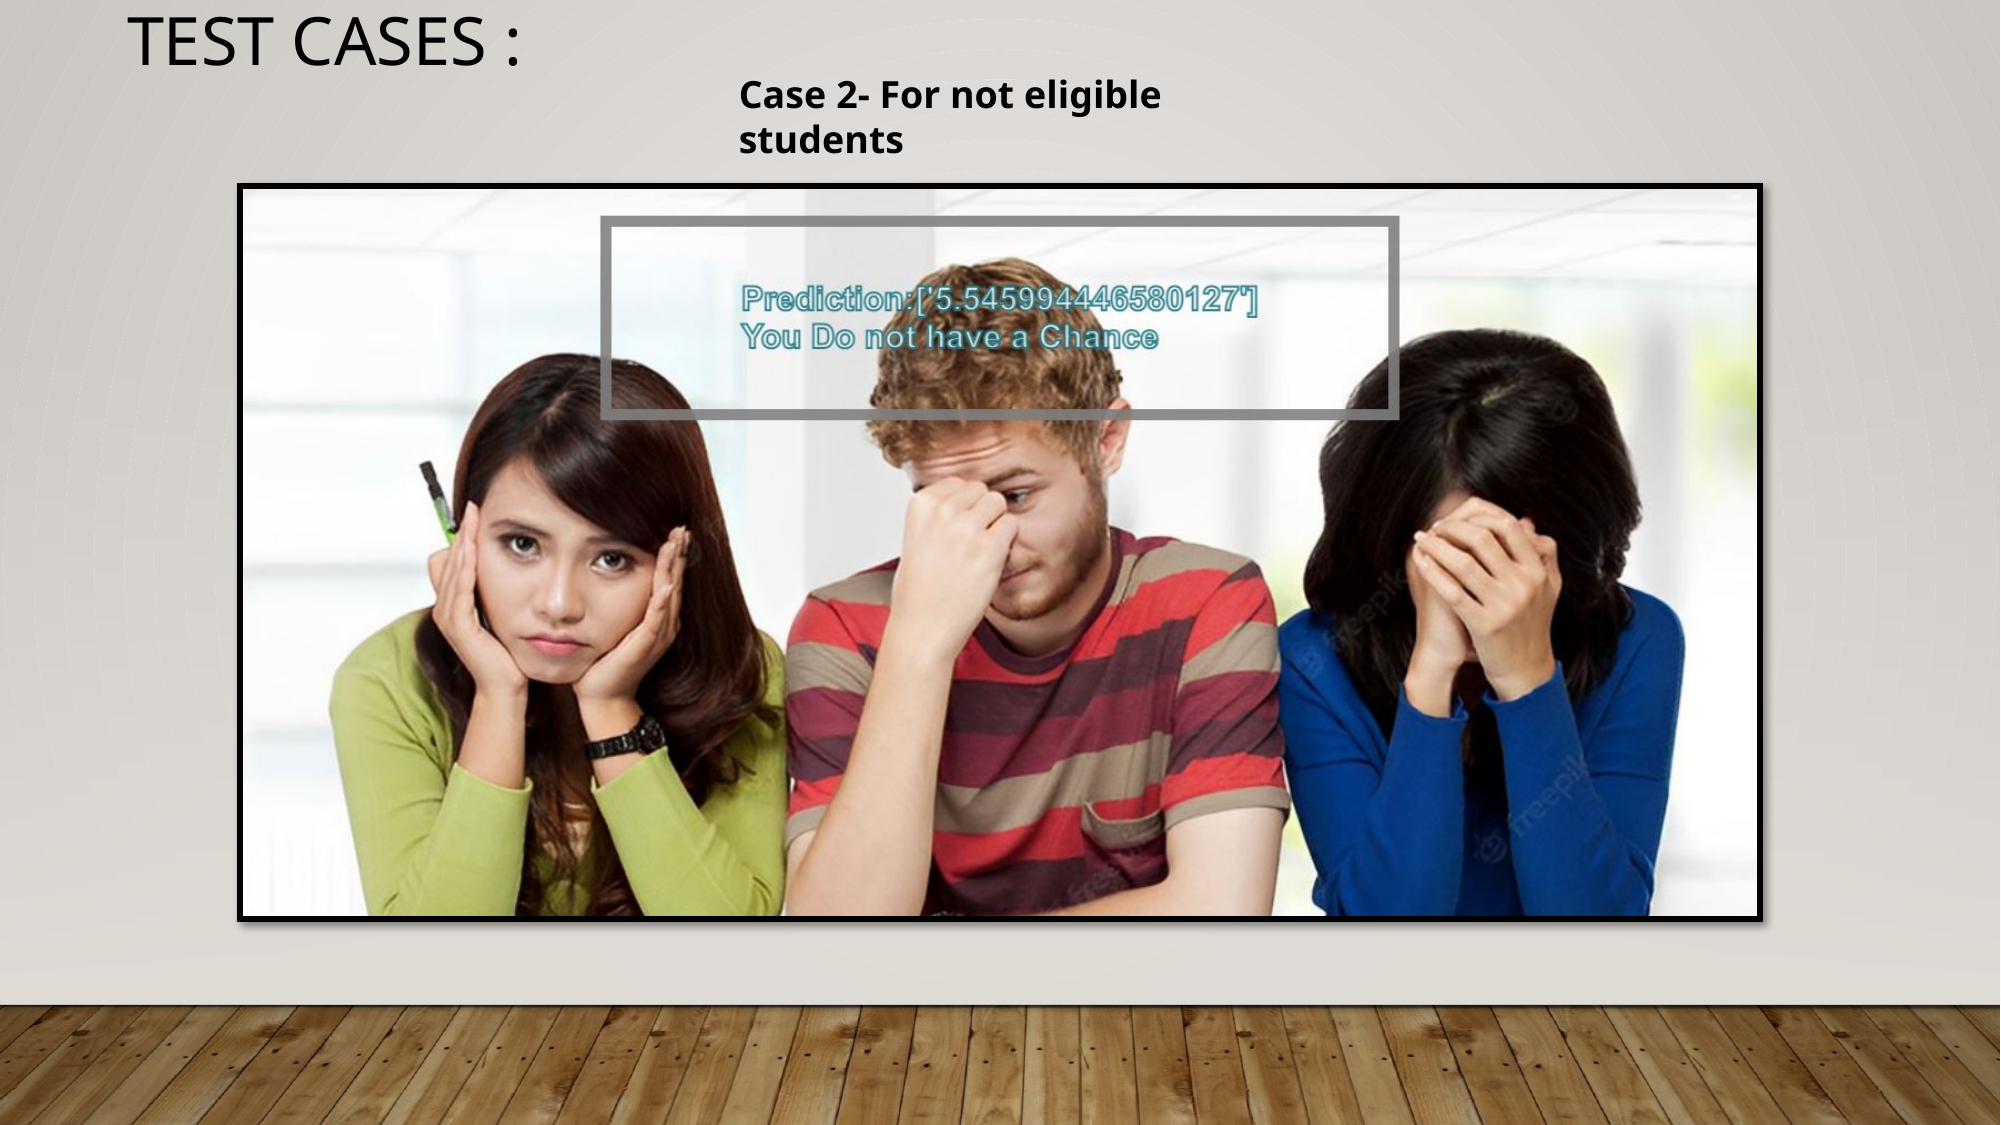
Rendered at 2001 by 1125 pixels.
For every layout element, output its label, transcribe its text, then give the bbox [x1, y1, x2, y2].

picture [0, 1005, 2000, 1125]
text_box Case 2- For not eligible students [724, 64, 1317, 169]
title Test Cases : [112, 0, 1818, 189]
picture [242, 188, 1758, 917]
